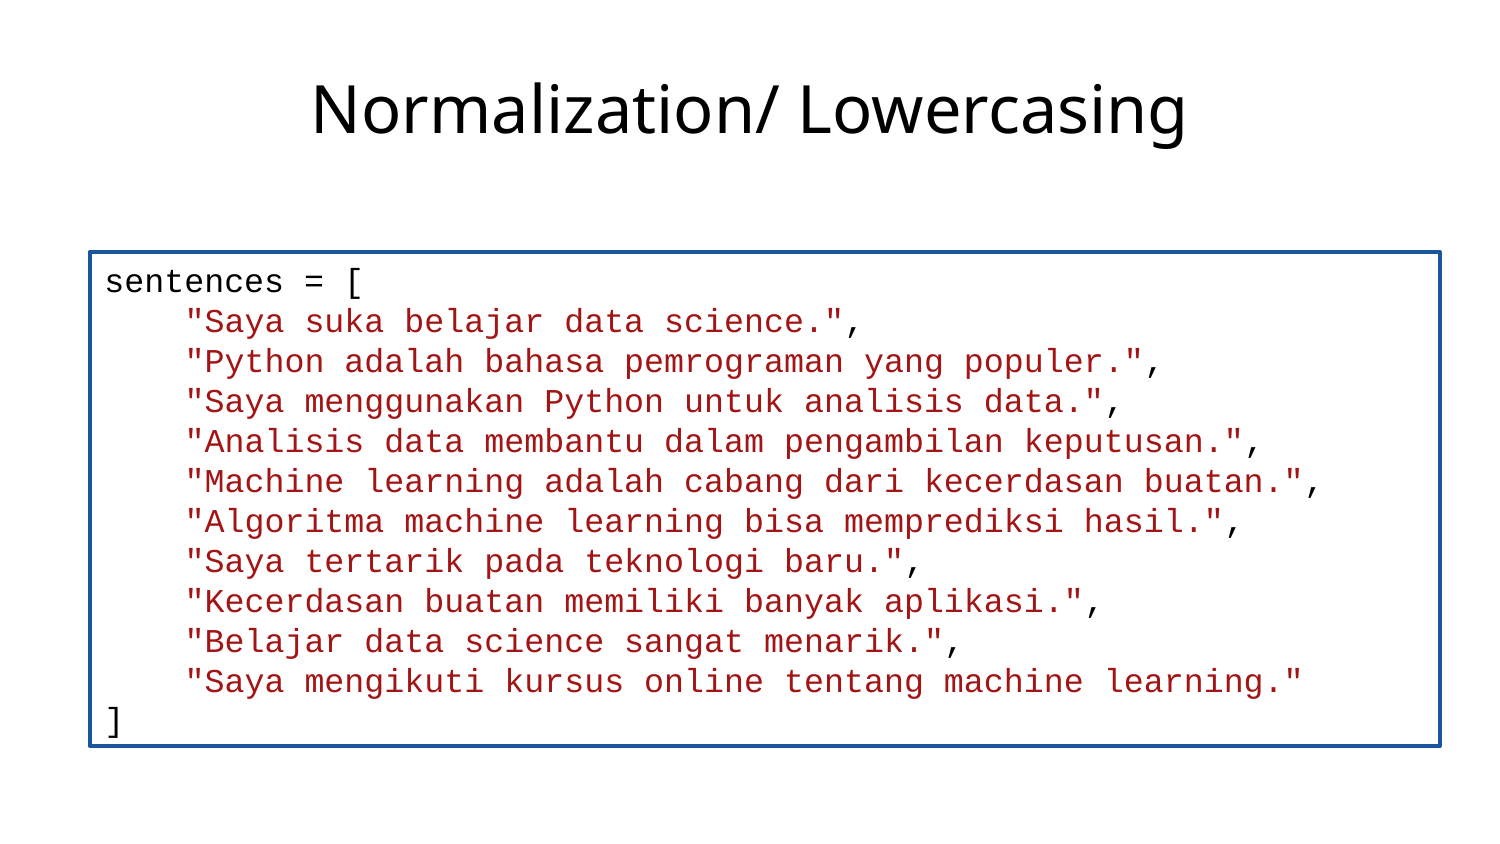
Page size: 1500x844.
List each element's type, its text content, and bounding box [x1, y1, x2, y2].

title Normalization/ Lowercasing [75, 67, 1425, 147]
text_box sentences = [ "Saya suka belajar data science.", "Python adalah bahasa pemrograman yang populer.", "Saya menggunakan Python untuk analisis data.", "Analisis data membantu dalam pengambilan keputusan.", "Machine learning adalah cabang dari kecerdasan buatan.", "Algoritma machine learning bisa memprediksi hasil.", "Saya tertarik pada teknologi baru.", "Kecerdasan buatan memiliki banyak aplikasi.", "Belajar data science sangat menarik.", "Saya mengikuti kursus online tentang machine learning." ] [88, 250, 1442, 748]
